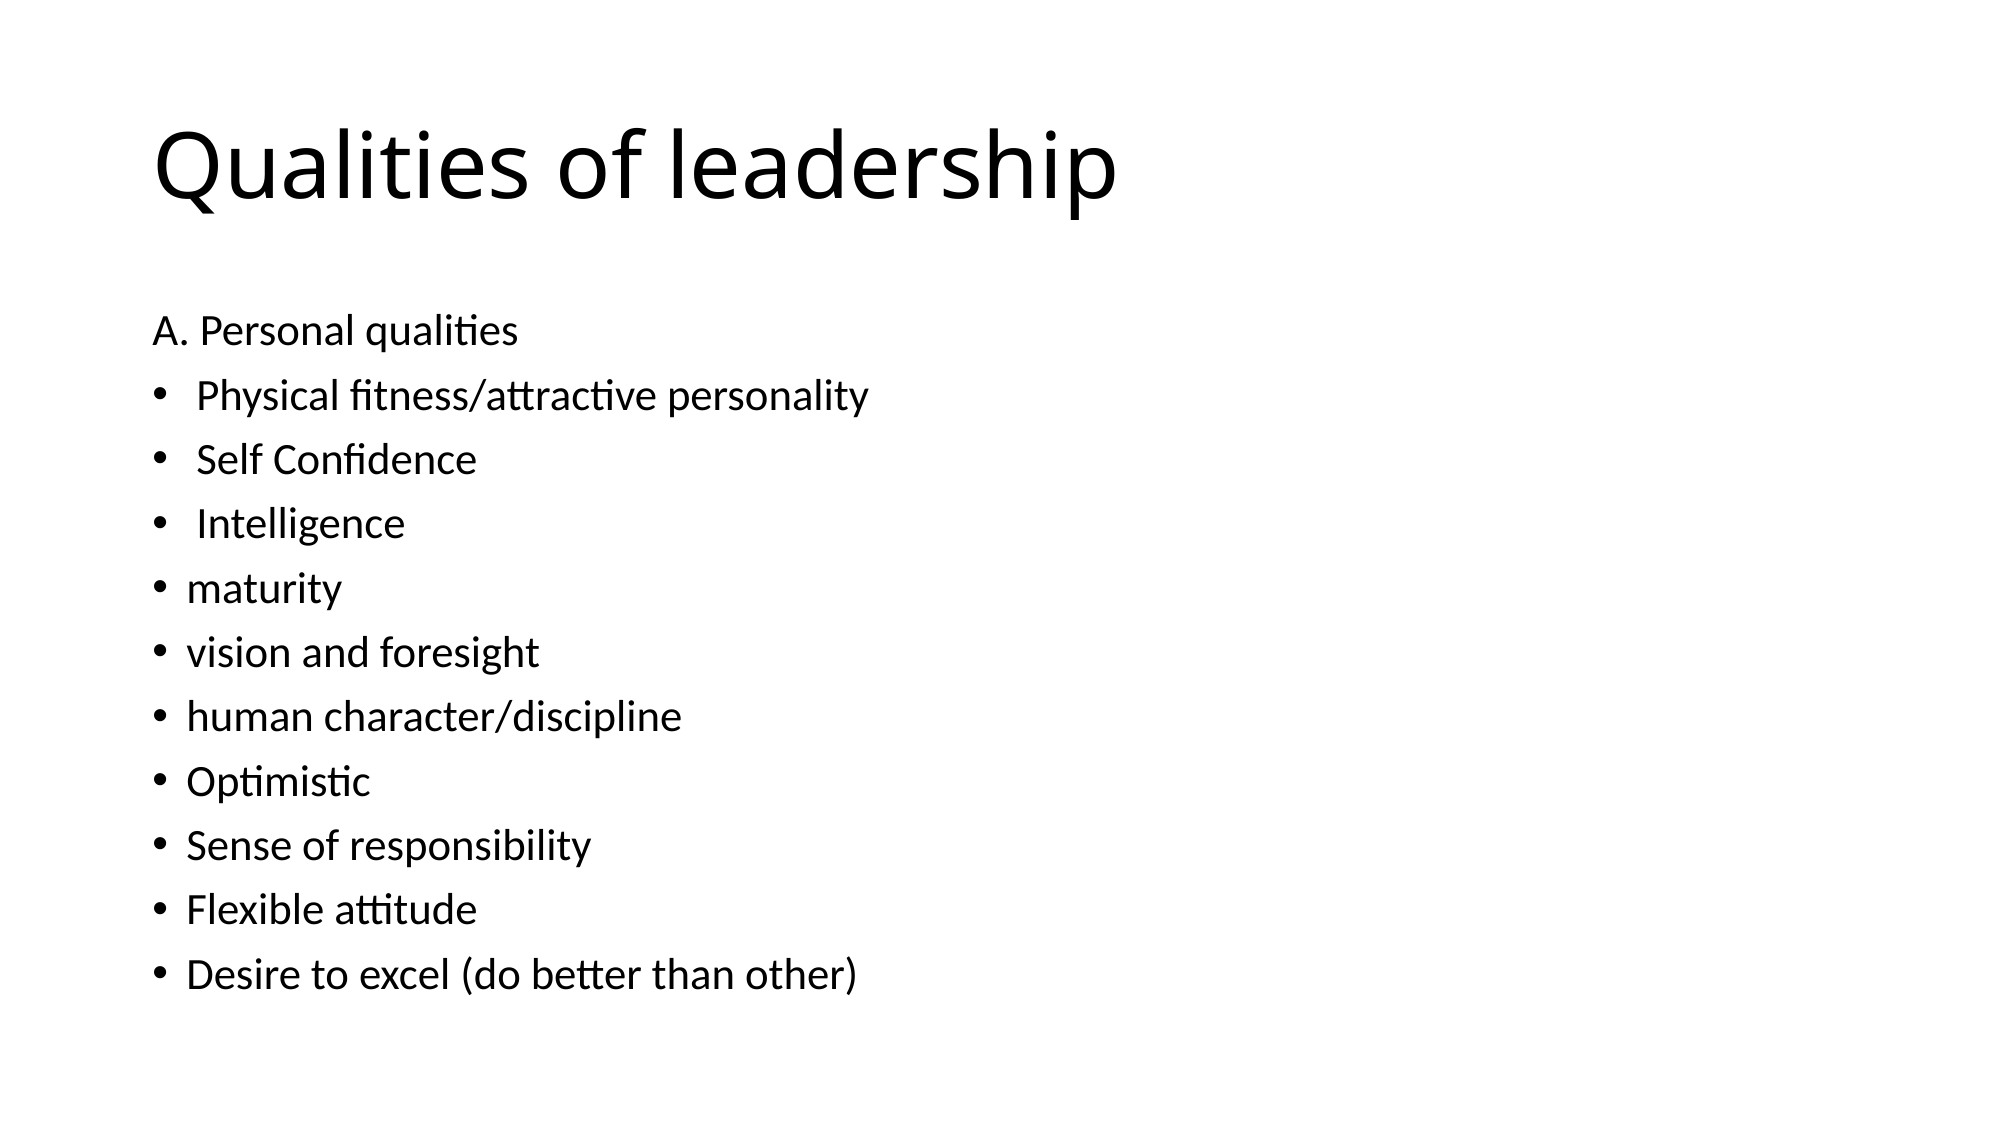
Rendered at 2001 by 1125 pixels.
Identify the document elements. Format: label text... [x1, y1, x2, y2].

title Qualities of leadership [137, 59, 1863, 278]
list A. Personal qualities Physical fitness/attractive personality Self Confidence Intelligence maturity vision and foresight human character/discipline Optimistic Sense of responsibility Flexible attitude Desire to excel (do better than other) [137, 299, 1863, 1014]
